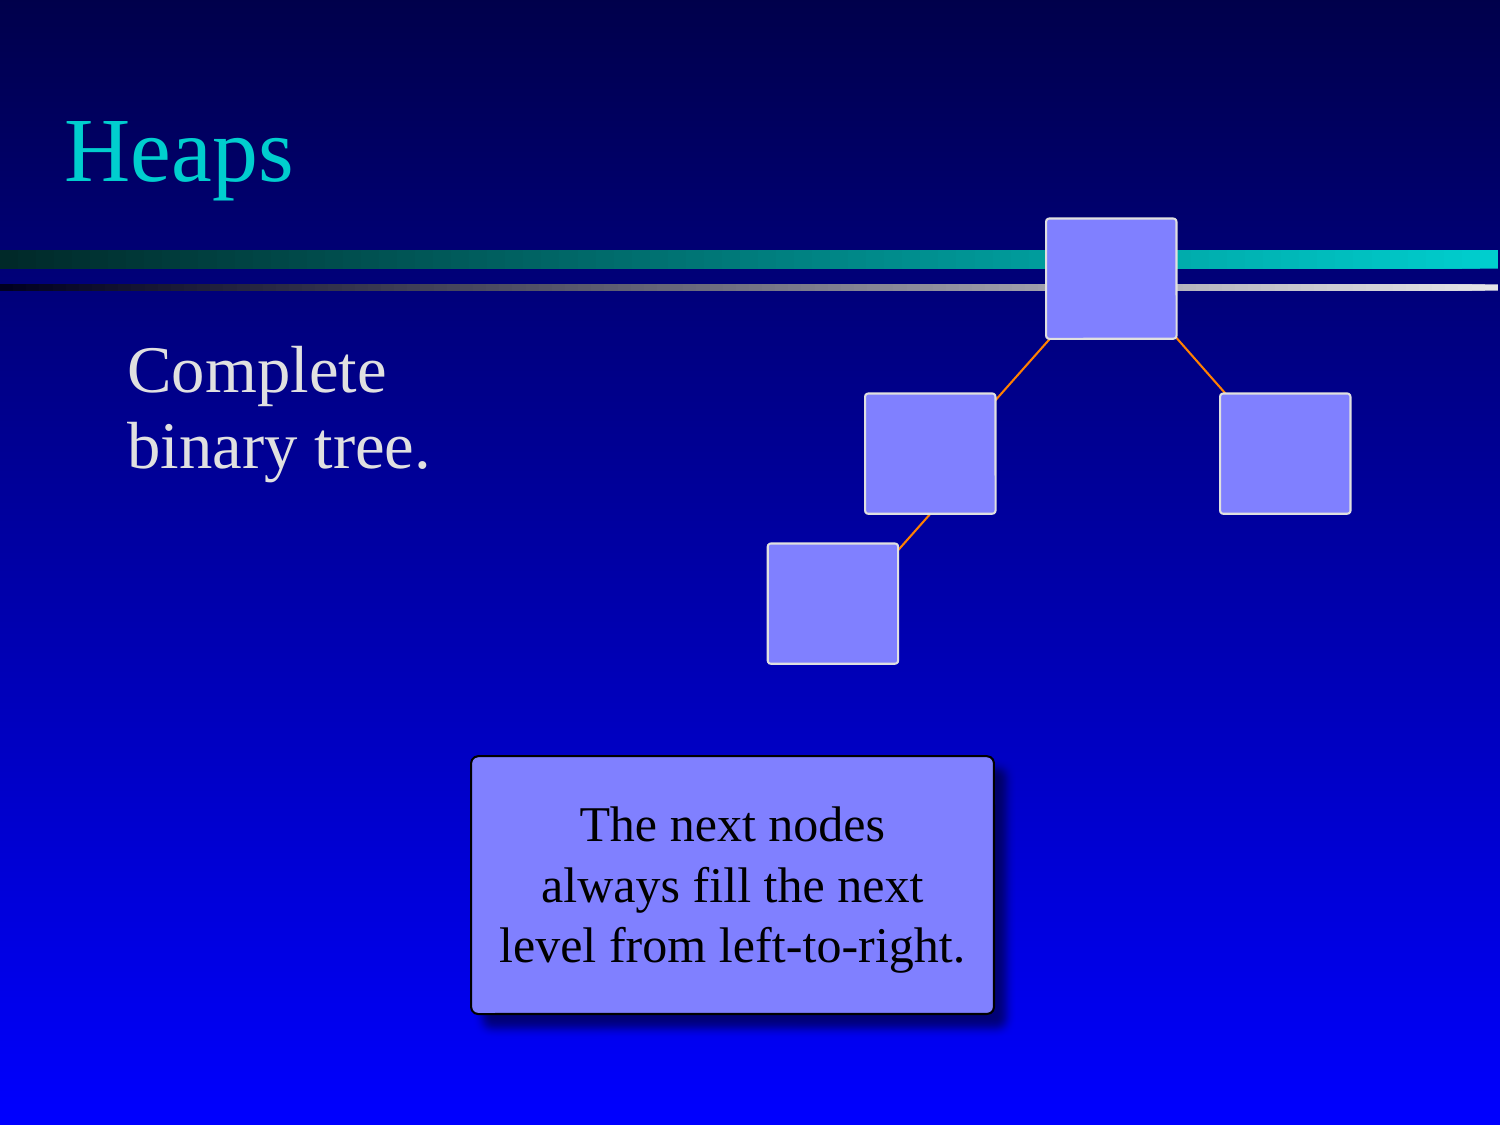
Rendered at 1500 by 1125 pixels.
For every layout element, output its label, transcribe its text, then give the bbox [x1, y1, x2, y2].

list Complete binary tree. [112, 324, 548, 1000]
text_box [1220, 393, 1351, 514]
text_box [1046, 218, 1177, 339]
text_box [962, 332, 1056, 438]
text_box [470, 755, 995, 1015]
title Heaps [50, 56, 1325, 244]
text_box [1164, 324, 1258, 431]
text_box [865, 393, 996, 514]
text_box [767, 482, 959, 664]
